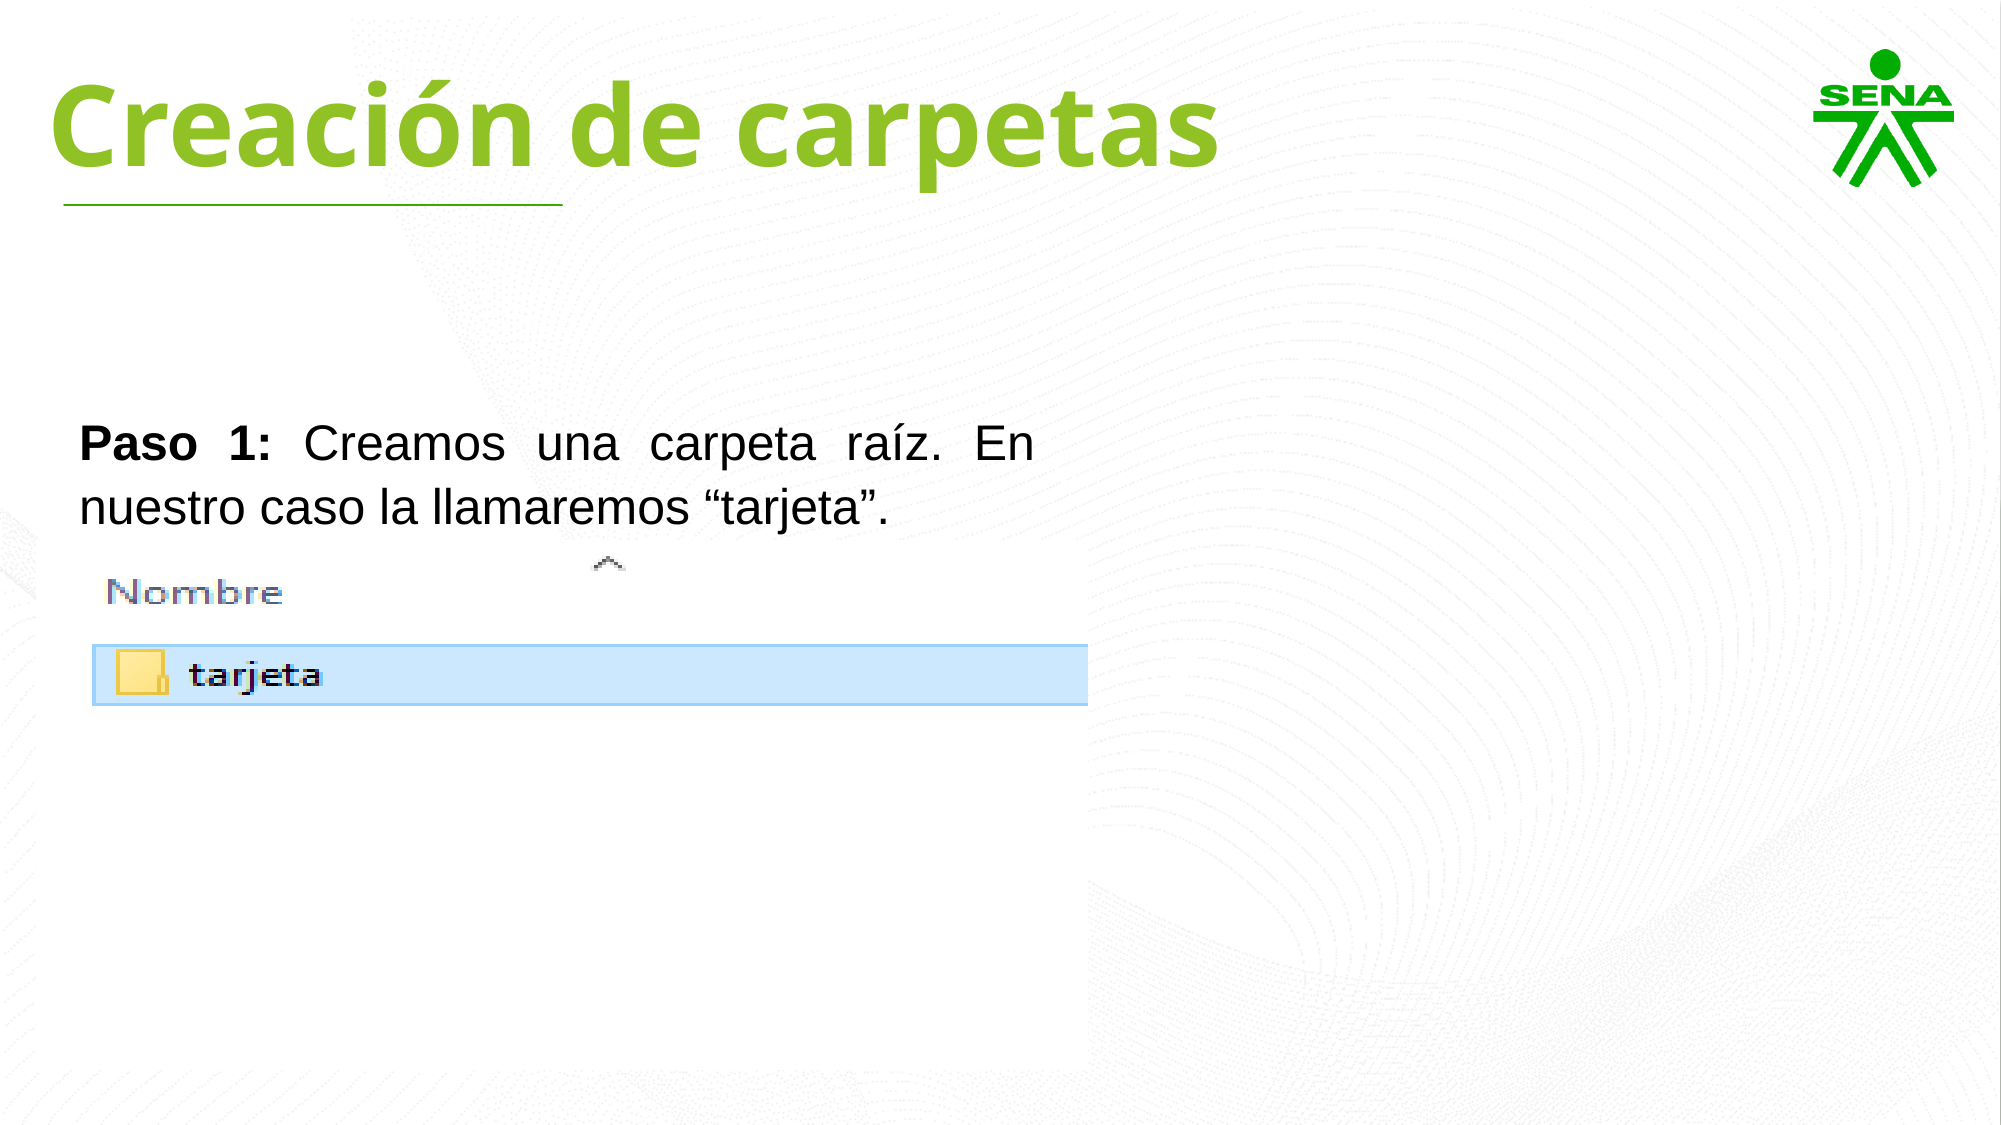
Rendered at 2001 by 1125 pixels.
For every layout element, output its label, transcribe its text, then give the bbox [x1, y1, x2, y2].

text_box Paso 1: Creamos una carpeta raíz. En nuestro caso la llamaremos “tarjeta”. [64, 399, 1050, 539]
picture [0, 0, 2000, 1125]
text_box Creación de carpetas [33, 46, 1468, 197]
